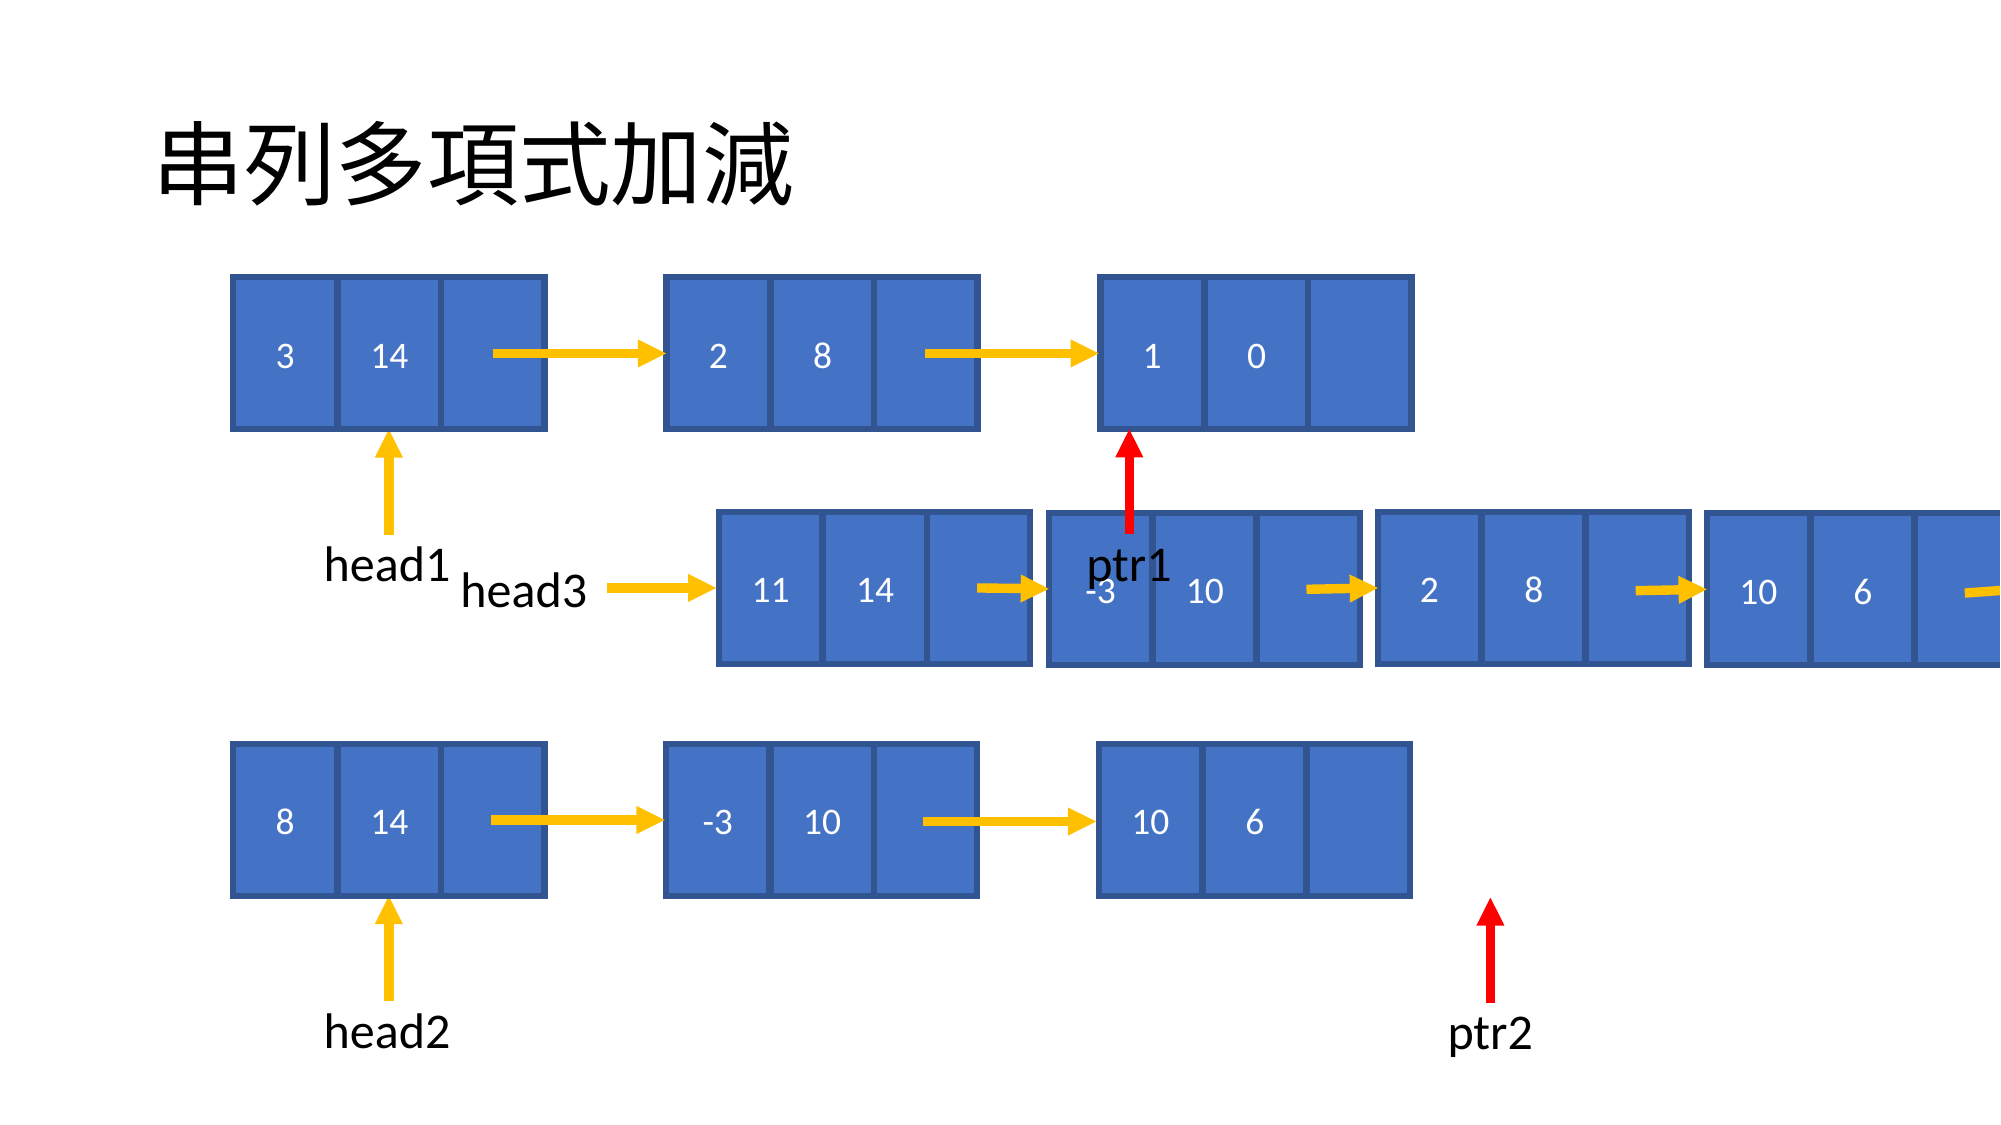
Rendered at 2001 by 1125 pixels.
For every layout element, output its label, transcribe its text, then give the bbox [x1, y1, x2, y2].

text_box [1706, 513, 2000, 666]
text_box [1098, 743, 1410, 896]
text_box head2 [309, 990, 466, 1066]
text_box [1100, 277, 1412, 430]
title 串列多項式加減 [137, 59, 1863, 278]
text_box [665, 743, 978, 896]
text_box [1377, 511, 1689, 664]
text_box ptr2 [1432, 992, 1548, 1068]
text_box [666, 277, 978, 430]
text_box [1964, 587, 2000, 594]
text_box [718, 511, 1031, 664]
text_box head3 [445, 550, 603, 626]
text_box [233, 277, 545, 430]
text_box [233, 743, 545, 896]
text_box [1048, 512, 1360, 665]
text_box head1 [309, 524, 466, 599]
